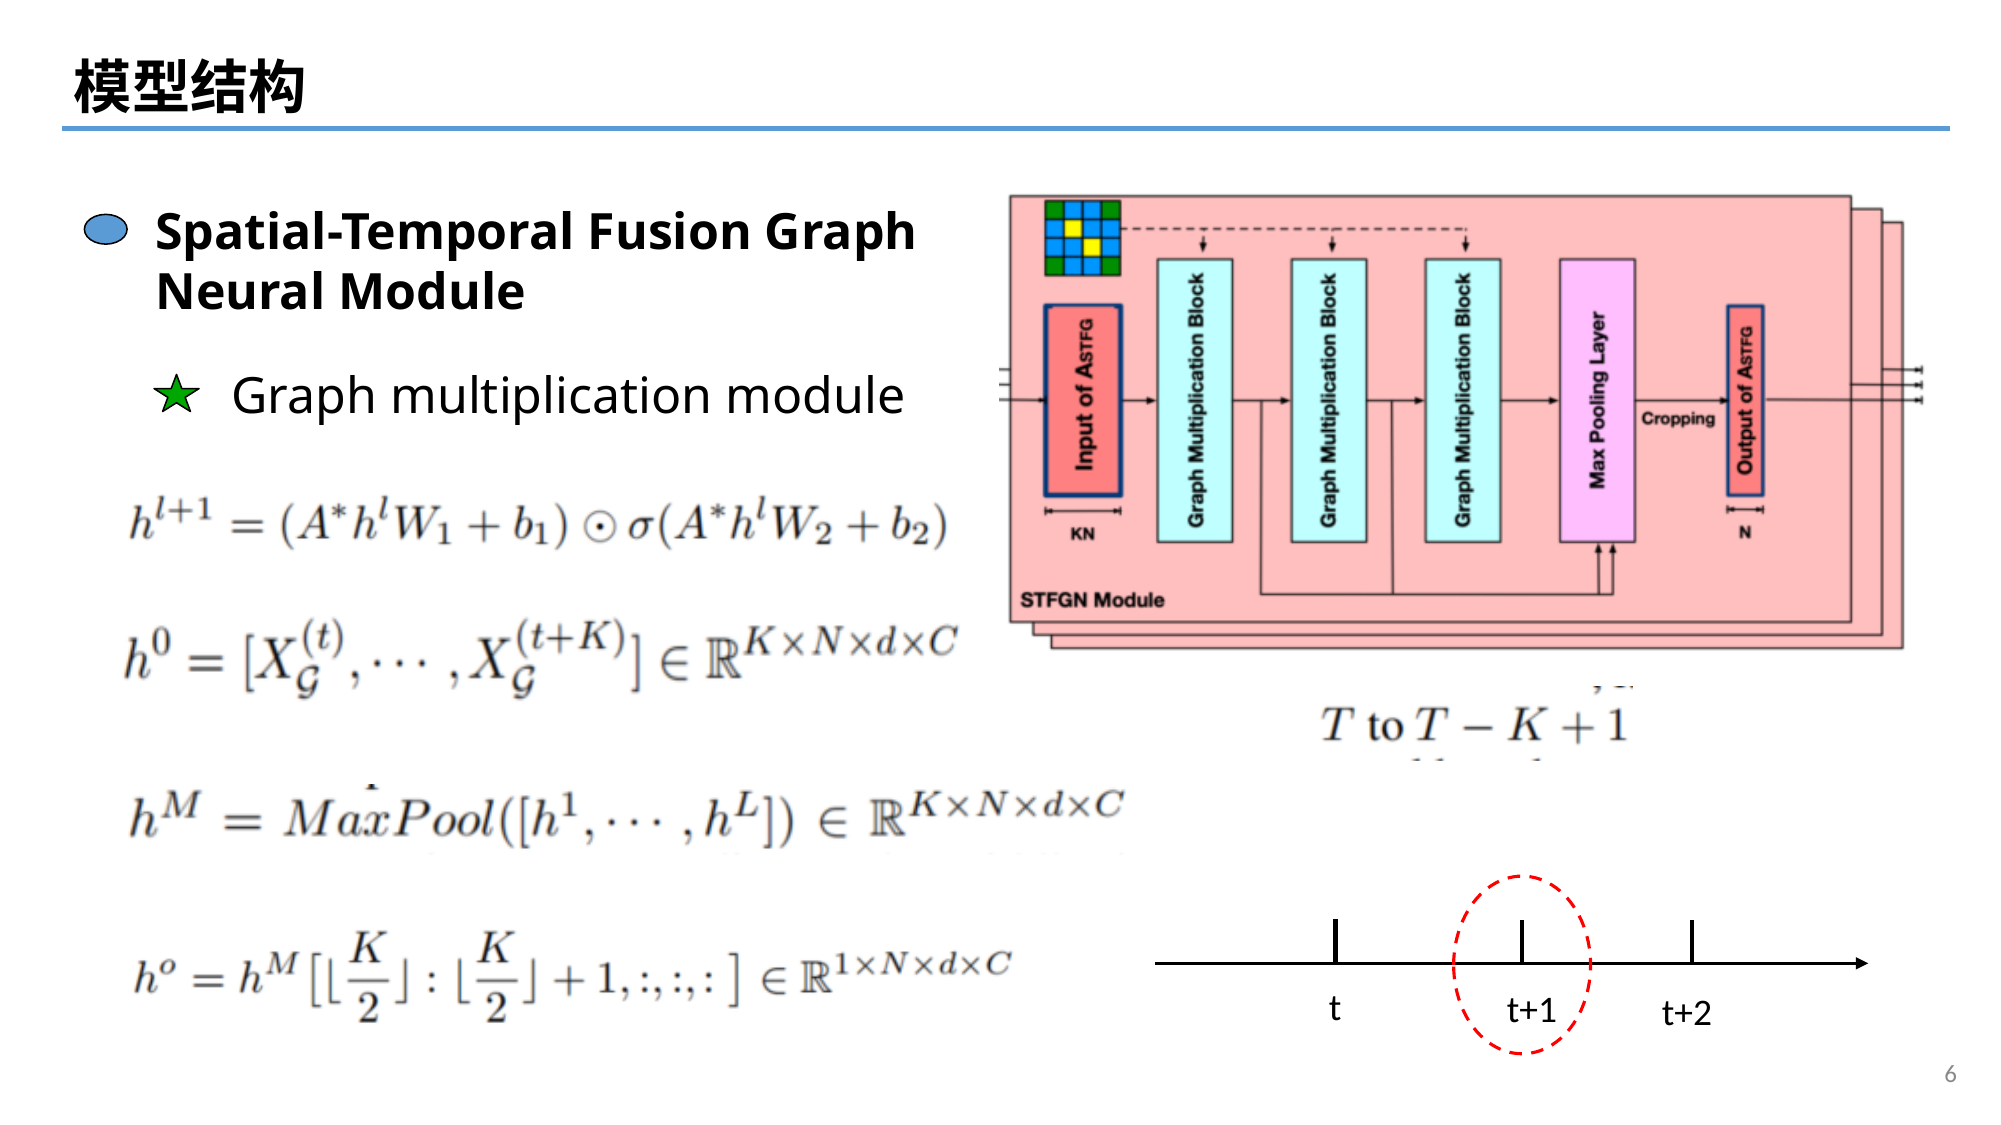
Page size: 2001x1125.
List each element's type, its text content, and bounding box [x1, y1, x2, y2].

picture [1314, 686, 1633, 761]
picture [126, 784, 1132, 855]
slide_number 6 [1522, 1042, 1973, 1103]
text_box [154, 374, 200, 412]
picture [999, 192, 1950, 668]
picture [105, 597, 970, 724]
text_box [1154, 918, 1869, 1041]
text_box 模型结构 [59, 42, 593, 128]
text_box [1464, 876, 1581, 918]
text_box Spatial-Temporal Fusion Graph Neural Module [140, 192, 970, 328]
picture [105, 476, 970, 574]
text_box [84, 214, 128, 245]
text_box Graph multiplication module [216, 355, 947, 431]
picture [119, 920, 1044, 1039]
text_box [1486, 1041, 1558, 1054]
